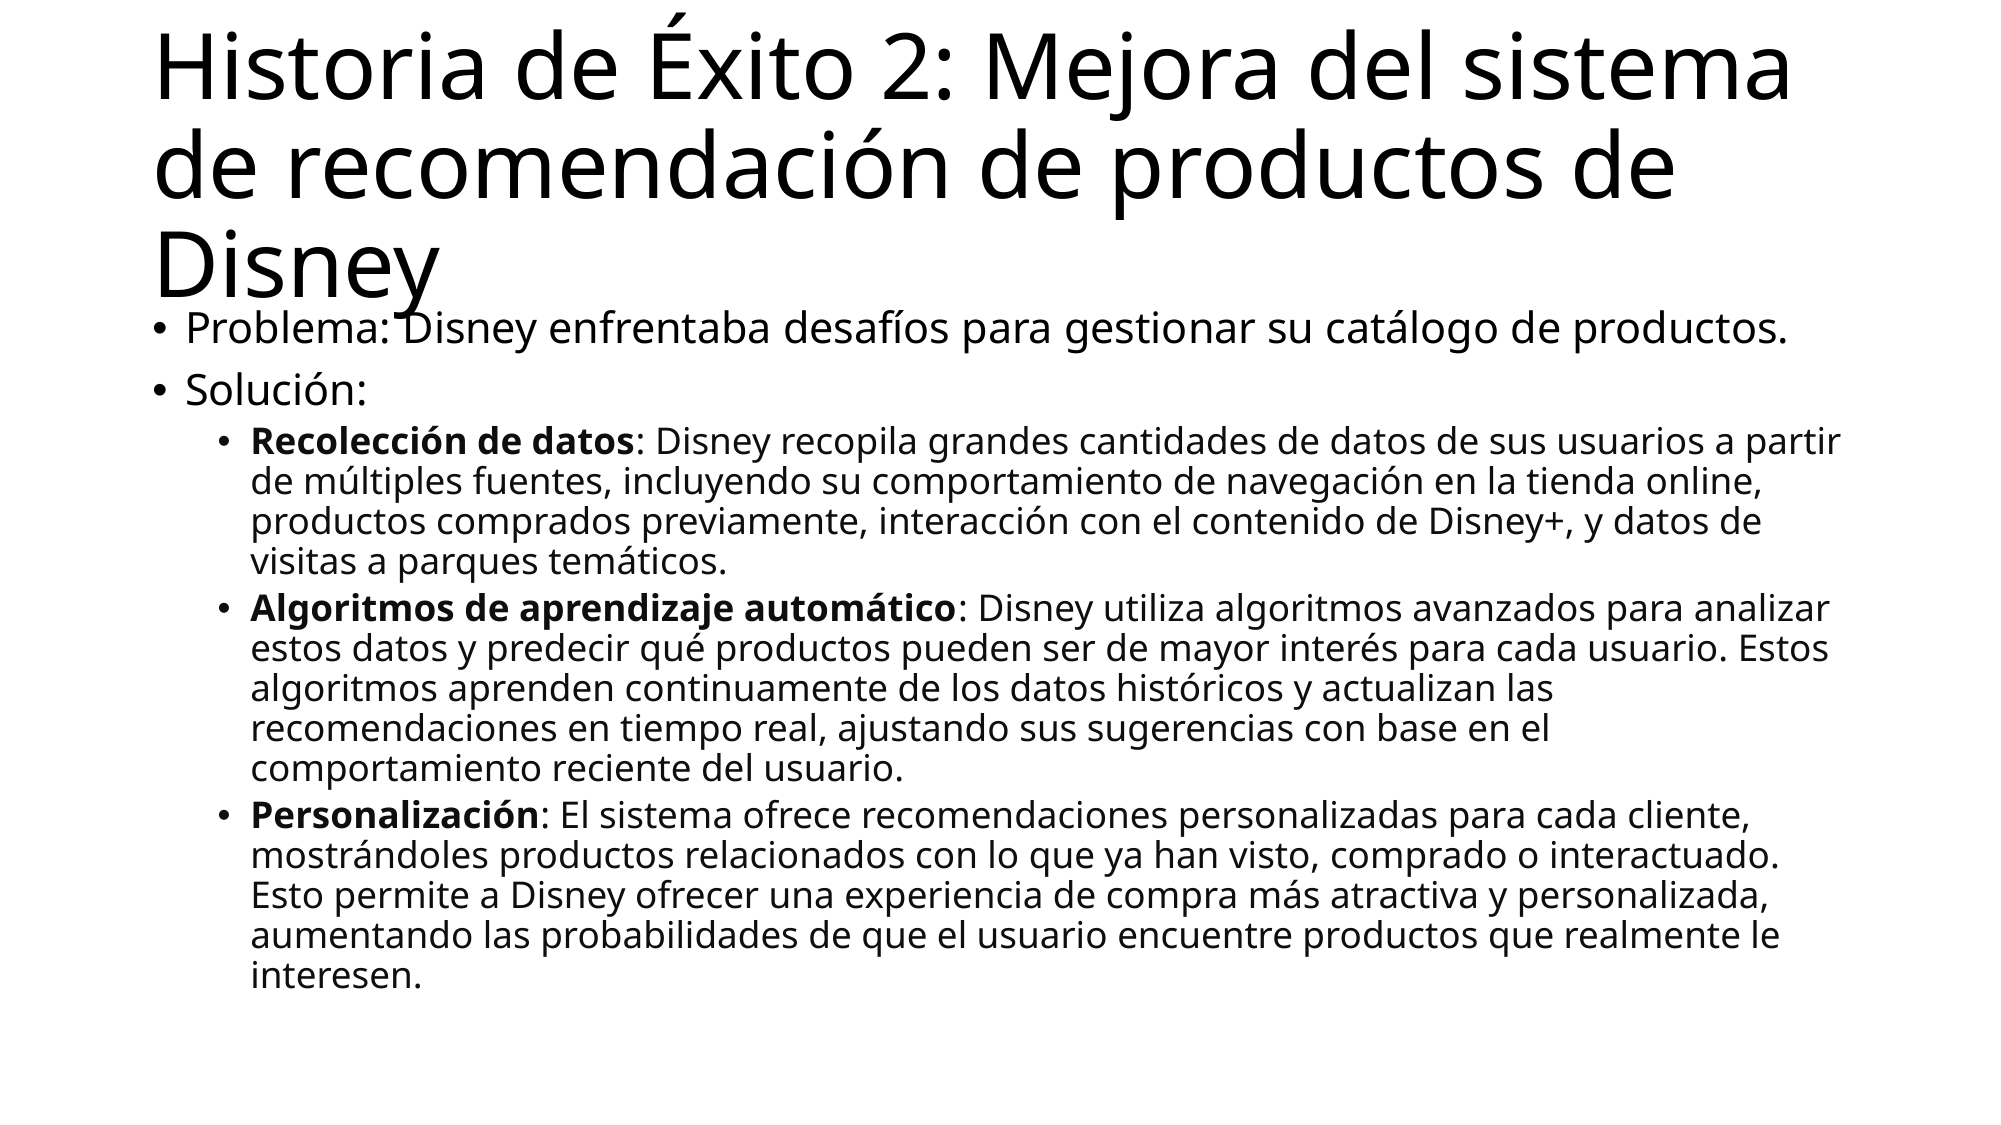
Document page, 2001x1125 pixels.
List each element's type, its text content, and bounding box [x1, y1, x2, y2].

title Historia de Éxito 2: Mejora del sistema de recomendación de productos de Disney [137, 59, 1863, 278]
list Problema: Disney enfrentaba desafíos para gestionar su catálogo de productos. Solución: Recolección de datos: Disney recopila grandes cantidades de datos de sus usuarios a partir de múltiples fuentes, incluyendo su comportamiento de navegación en la tienda online, productos comprados previamente, interacción con el contenido de Disney+, y datos de visitas a parques temáticos. Algoritmos de aprendizaje automático: Disney utiliza algoritmos avanzados para analizar estos datos y predecir qué productos pueden ser de mayor interés para cada usuario. Estos algoritmos aprenden continuamente de los datos históricos y actualizan las recomendaciones en tiempo real, ajustando sus sugerencias con base en el comportamiento reciente del usuario. Personalización: El sistema ofrece recomendaciones personalizadas para cada cliente, mostrándoles productos relacionados con lo que ya han visto, comprado o interactuado. Esto permite a Disney ofrecer una experiencia de compra más atractiva y personalizada, aumentando las probabilidades de que el usuario encuentre productos que realmente le interesen. [137, 299, 1863, 1014]
